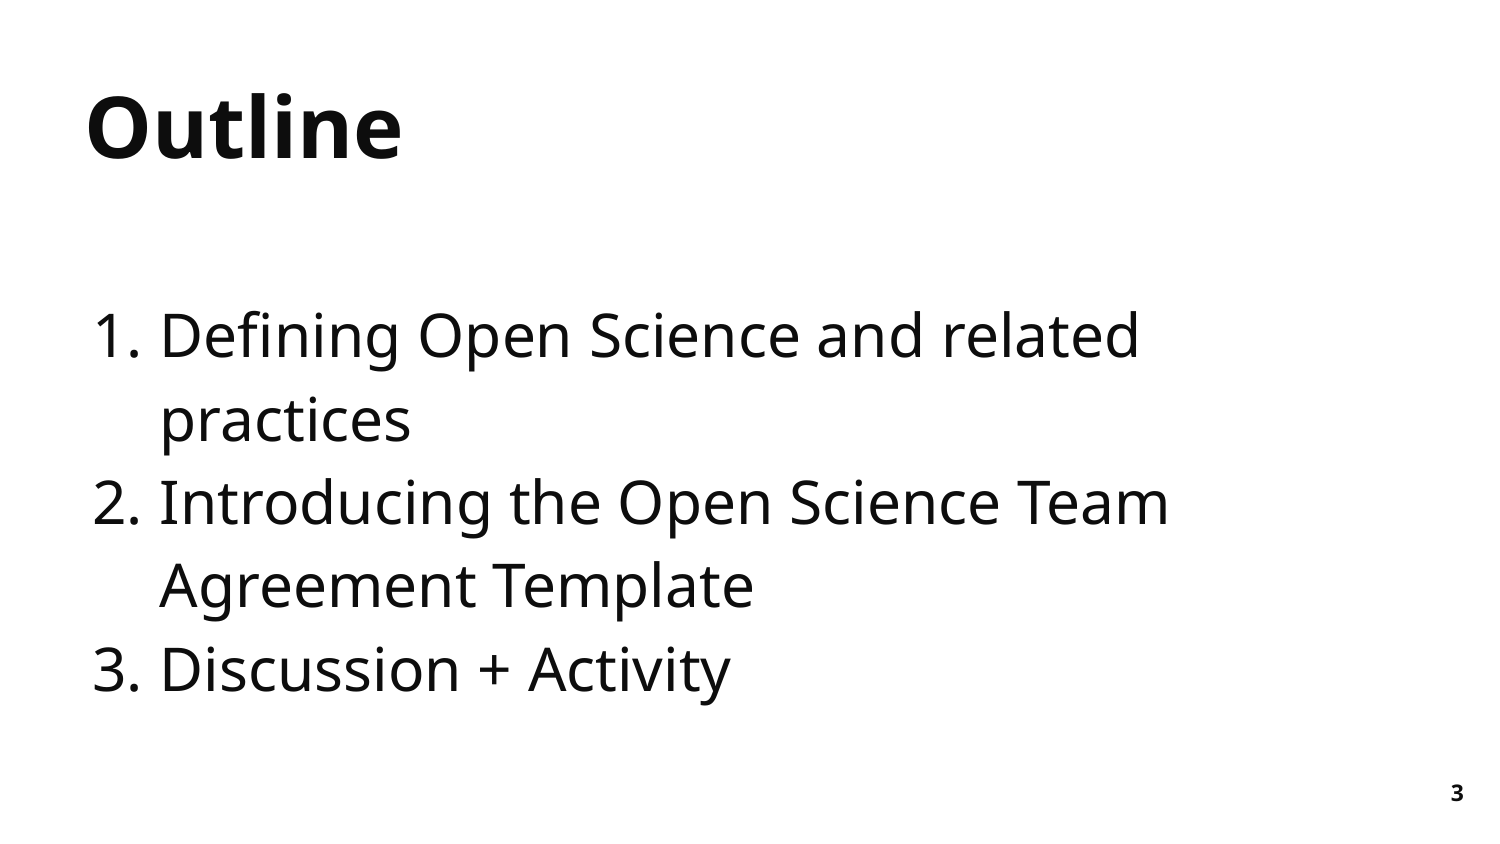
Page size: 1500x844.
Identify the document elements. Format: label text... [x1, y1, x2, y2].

title Outline [84, 84, 1148, 203]
slide_number ‹#› [1374, 779, 1464, 809]
list Defining Open Science and related practices Introducing the Open Science Team Agreement Template Discussion + Activity [84, 286, 1324, 684]
